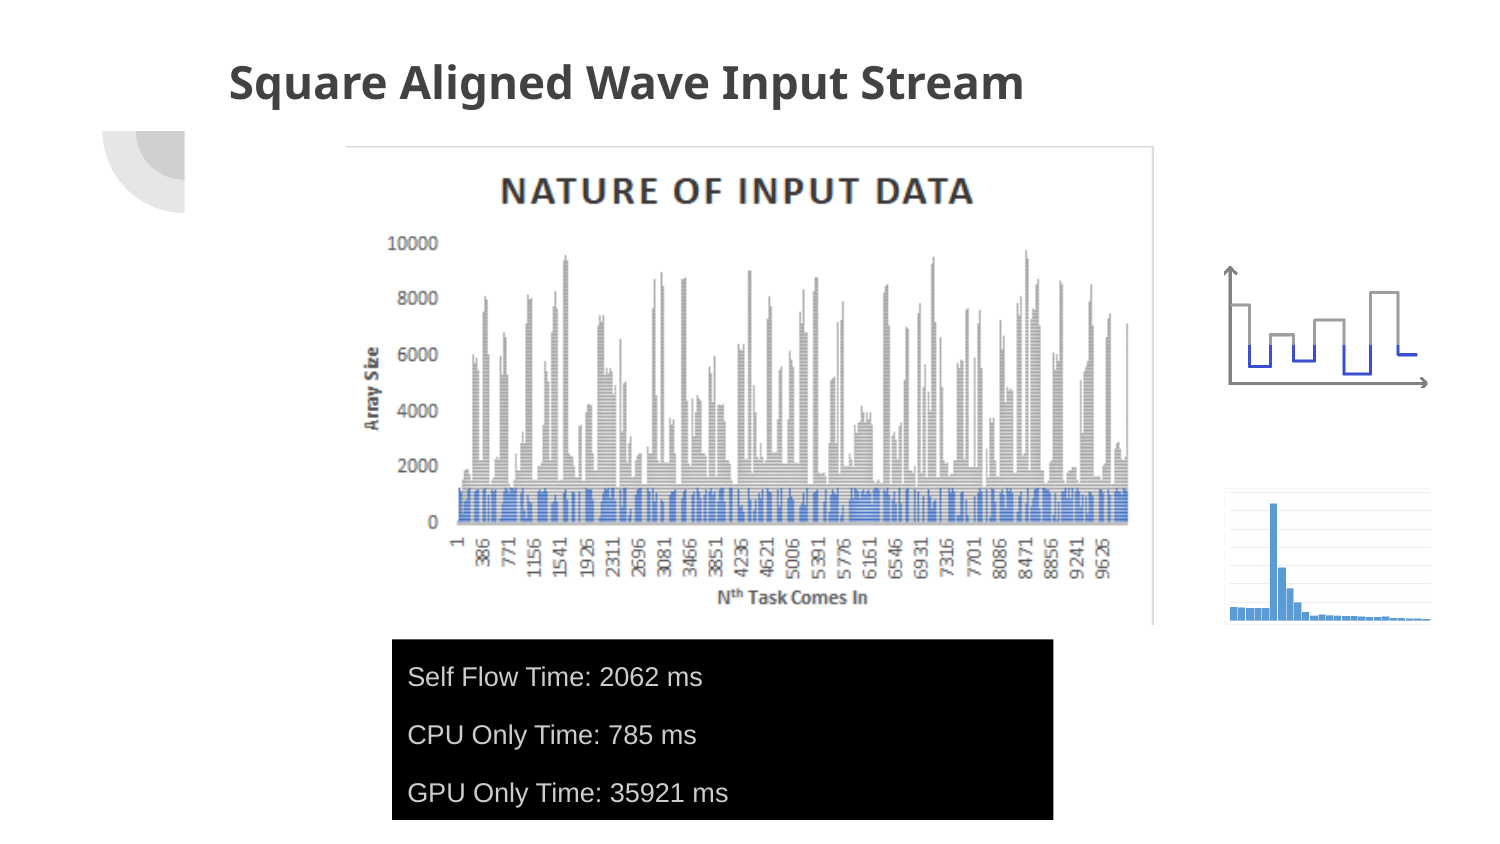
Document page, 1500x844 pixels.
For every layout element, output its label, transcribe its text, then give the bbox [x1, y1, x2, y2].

picture [346, 146, 1154, 626]
list Self Flow Time: 2062 ms CPU Only Time: 785 ms GPU Only Time: 35921 ms [392, 639, 1054, 820]
picture [1224, 262, 1431, 399]
picture [1224, 488, 1431, 626]
title Square Aligned Wave Input Stream [213, 39, 1368, 125]
